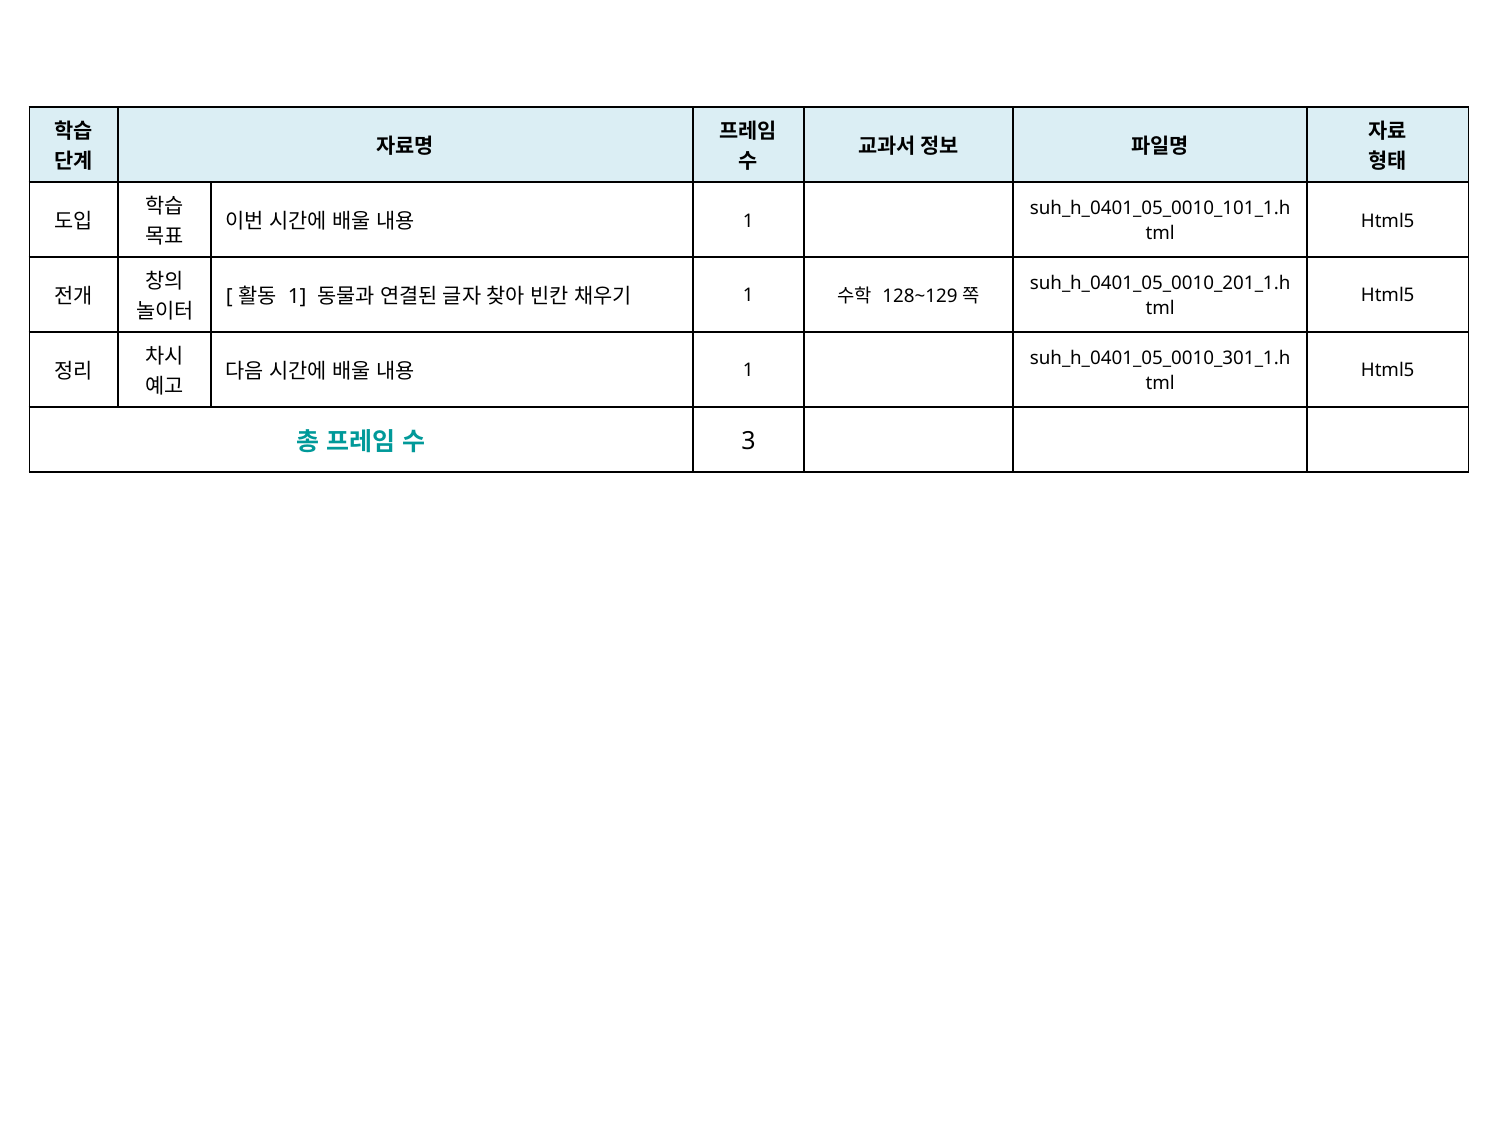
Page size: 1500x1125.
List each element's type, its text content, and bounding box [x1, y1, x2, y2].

table_header 학습 단계 [30, 108, 117, 181]
table_cell Html5 [1308, 258, 1468, 331]
table_cell 다음 시간에 배울 내용 [212, 333, 692, 406]
table_header 자료명 [119, 108, 692, 181]
table_cell suh_h_0401_05_0010_301_1.html [1014, 333, 1306, 406]
table_cell [805, 183, 1012, 256]
table_cell 전개 [30, 258, 117, 331]
table_cell suh_h_0401_05_0010_201_1.html [1014, 258, 1306, 331]
table_cell 총 프레임 수 [30, 408, 692, 471]
table_cell [활동 1] 동물과 연결된 글자 찾아 빈칸 채우기 [212, 258, 692, 331]
table_cell 이번 시간에 배울 내용 [212, 183, 692, 256]
table_cell [1014, 408, 1306, 471]
table_cell 창의 놀이터 [119, 258, 210, 331]
table_cell 도입 [30, 183, 117, 256]
table_cell 정리 [30, 333, 117, 406]
table_header 프레임 수 [694, 108, 803, 181]
table_cell 3 [694, 408, 803, 471]
table_cell [805, 333, 1012, 406]
table_cell 1 [694, 333, 803, 406]
table_cell suh_h_0401_05_0010_101_1.html [1014, 183, 1306, 256]
table_header 파일명 [1014, 108, 1306, 181]
table_cell 학습 목표 [119, 183, 210, 256]
table_cell [805, 408, 1012, 471]
table_cell Html5 [1308, 183, 1468, 256]
table_cell 1 [694, 183, 803, 256]
table_header 자료 형태 [1308, 108, 1468, 181]
table_cell Html5 [1308, 333, 1468, 406]
table_cell 수학 128~129쪽 [805, 258, 1012, 331]
table_cell 1 [694, 258, 803, 331]
table_header 교과서 정보 [805, 108, 1012, 181]
table_cell [1308, 408, 1468, 471]
table_cell 차시 예고 [119, 333, 210, 406]
